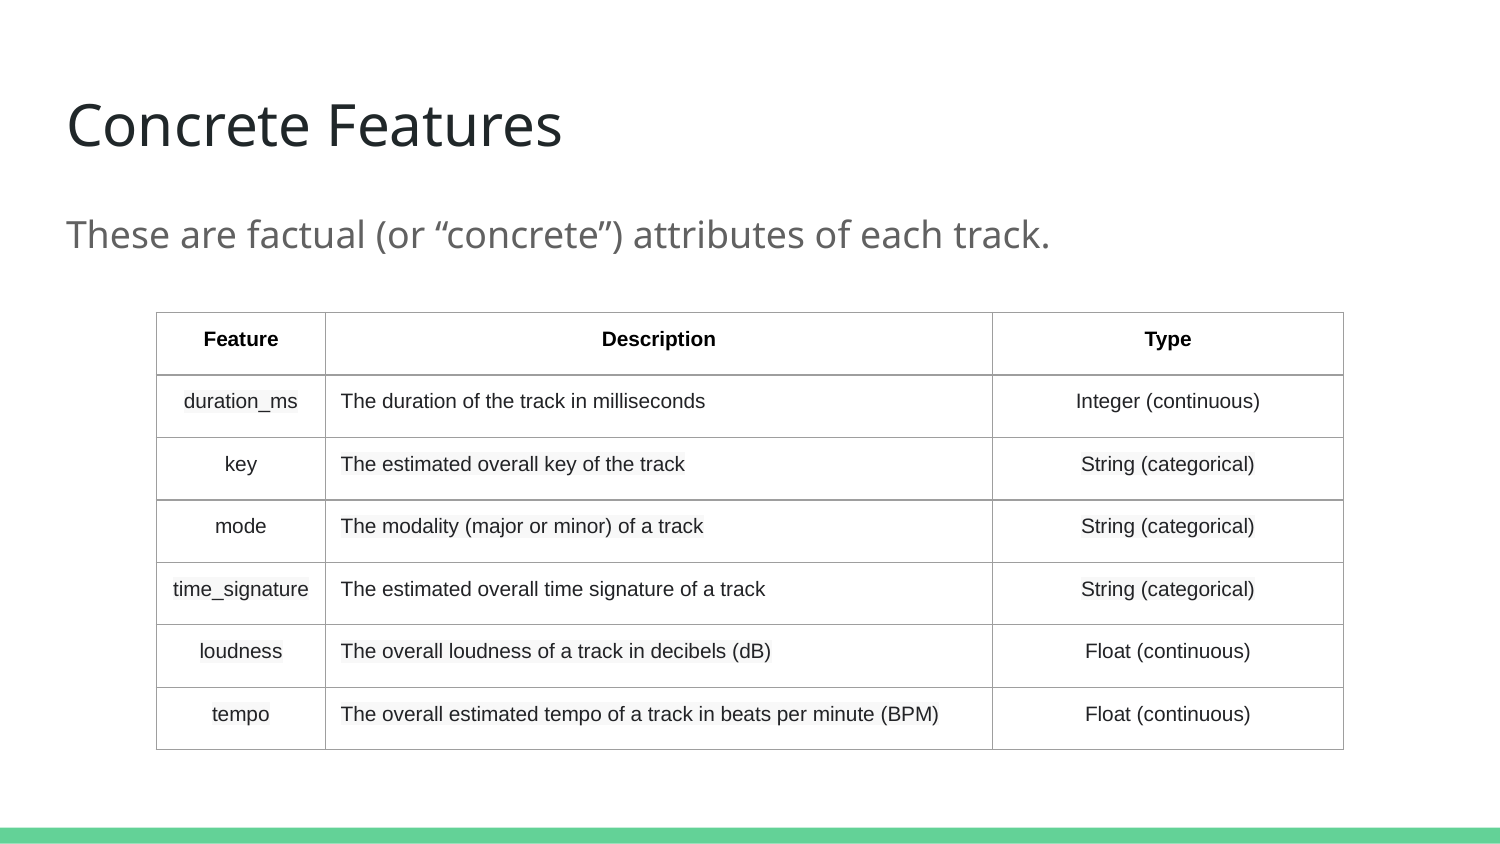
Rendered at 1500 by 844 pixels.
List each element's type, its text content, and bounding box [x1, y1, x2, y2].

table_cell The duration of the track in milliseconds [326, 376, 992, 437]
table_cell String (categorical) [993, 563, 1343, 624]
table_cell String (categorical) [993, 501, 1343, 562]
table_cell Float (continuous) [993, 688, 1343, 749]
table_cell The overall loudness of a track in decibels (dB) [326, 625, 992, 687]
table_cell The overall estimated tempo of a track in beats per minute (BPM) [326, 688, 992, 749]
table_cell time_signature [157, 563, 325, 624]
table_cell mode [157, 501, 325, 562]
table_cell key [157, 438, 325, 499]
table_cell The modality (major or minor) of a track [326, 501, 992, 562]
table_cell The estimated overall time signature of a track [326, 563, 992, 624]
table_cell String (categorical) [993, 438, 1343, 499]
table_cell Float (continuous) [993, 625, 1343, 687]
table_cell Integer (continuous) [993, 376, 1343, 437]
table_cell loudness [157, 625, 325, 687]
title Concrete Features [51, 72, 1449, 167]
table_header Type [993, 313, 1343, 374]
table_header Feature [157, 313, 325, 374]
list These are factual (or “concrete”) attributes of each track. [51, 189, 1449, 266]
table_cell The estimated overall key of the track [326, 438, 992, 499]
table_header Description [326, 313, 992, 374]
table_cell tempo [157, 688, 325, 749]
table_cell duration_ms [157, 376, 325, 437]
